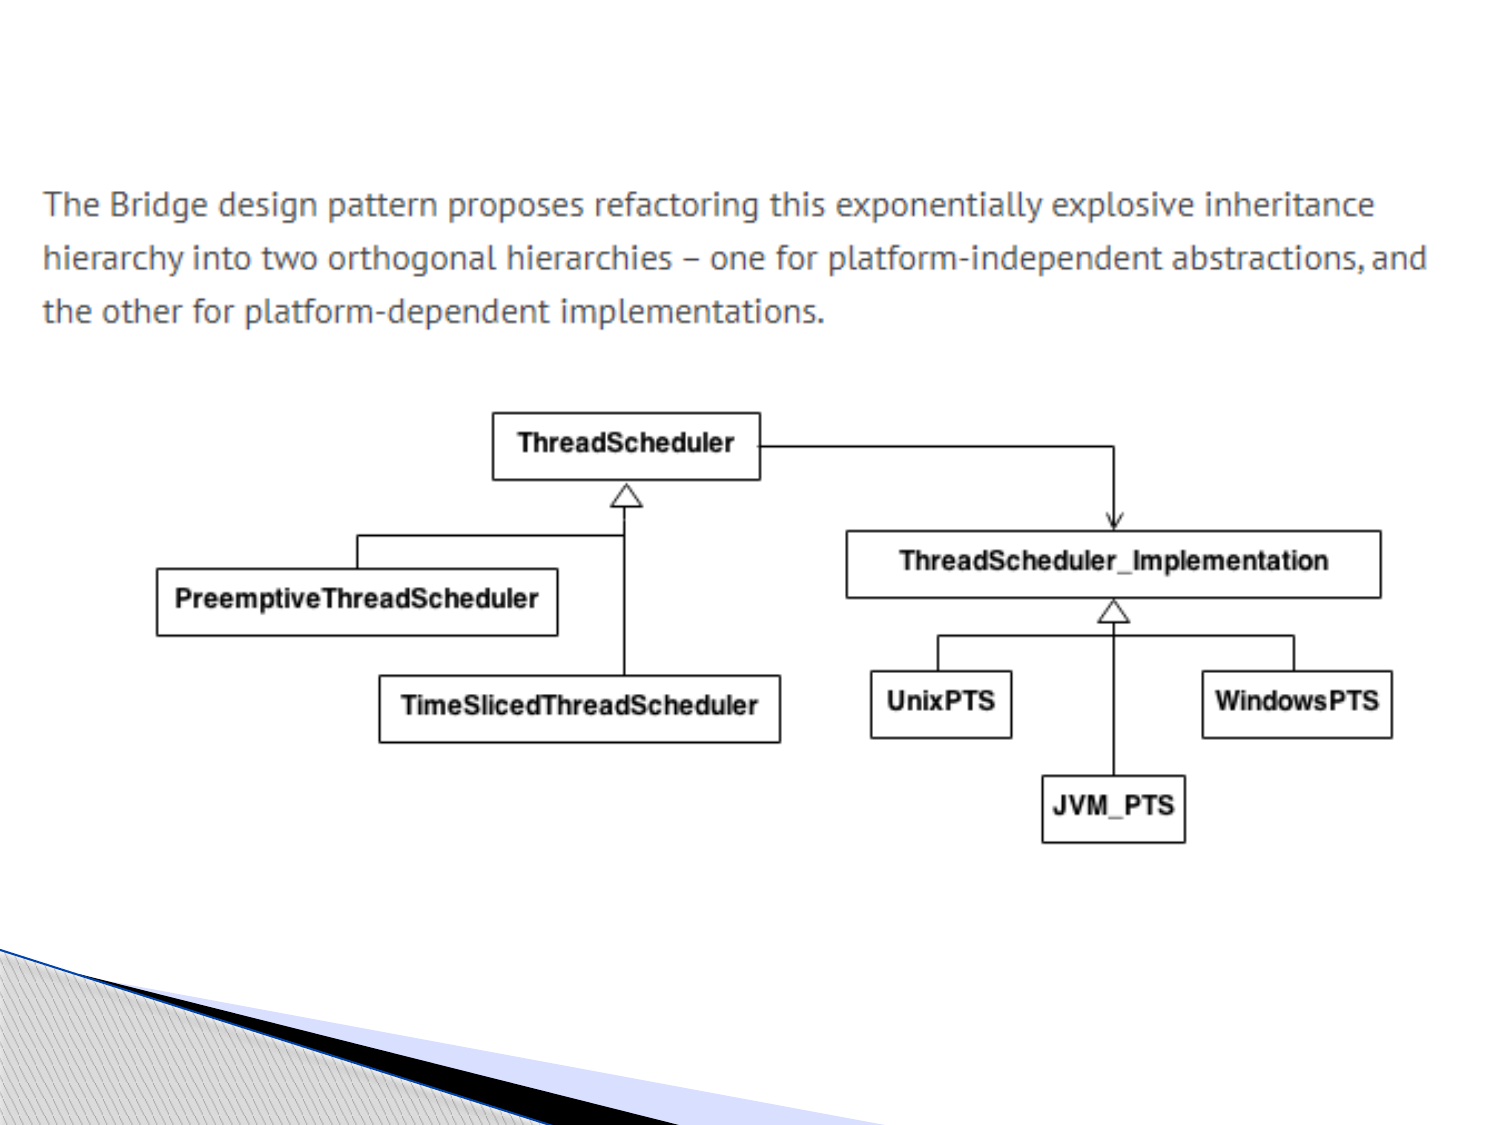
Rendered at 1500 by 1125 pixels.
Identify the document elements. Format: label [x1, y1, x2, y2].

picture [12, 170, 1467, 901]
